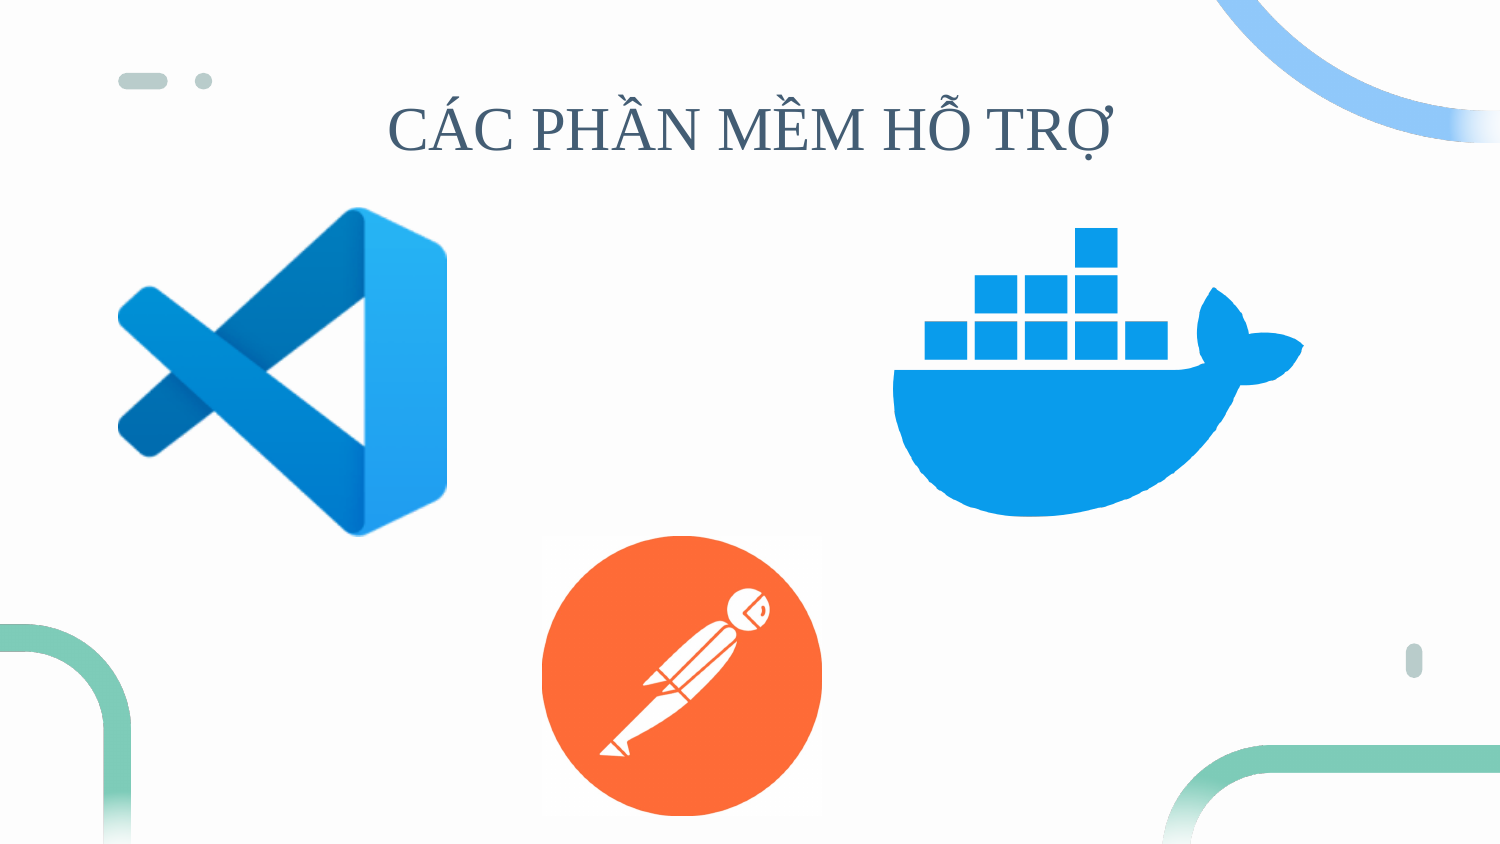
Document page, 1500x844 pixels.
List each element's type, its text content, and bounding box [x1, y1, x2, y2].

picture [1158, 0, 1500, 143]
picture [541, 535, 822, 816]
picture [869, 143, 1327, 601]
picture [1162, 745, 1500, 844]
picture [0, 207, 447, 844]
title CÁC PHẦN MỀM HỖ TRỢ [118, 72, 1382, 167]
